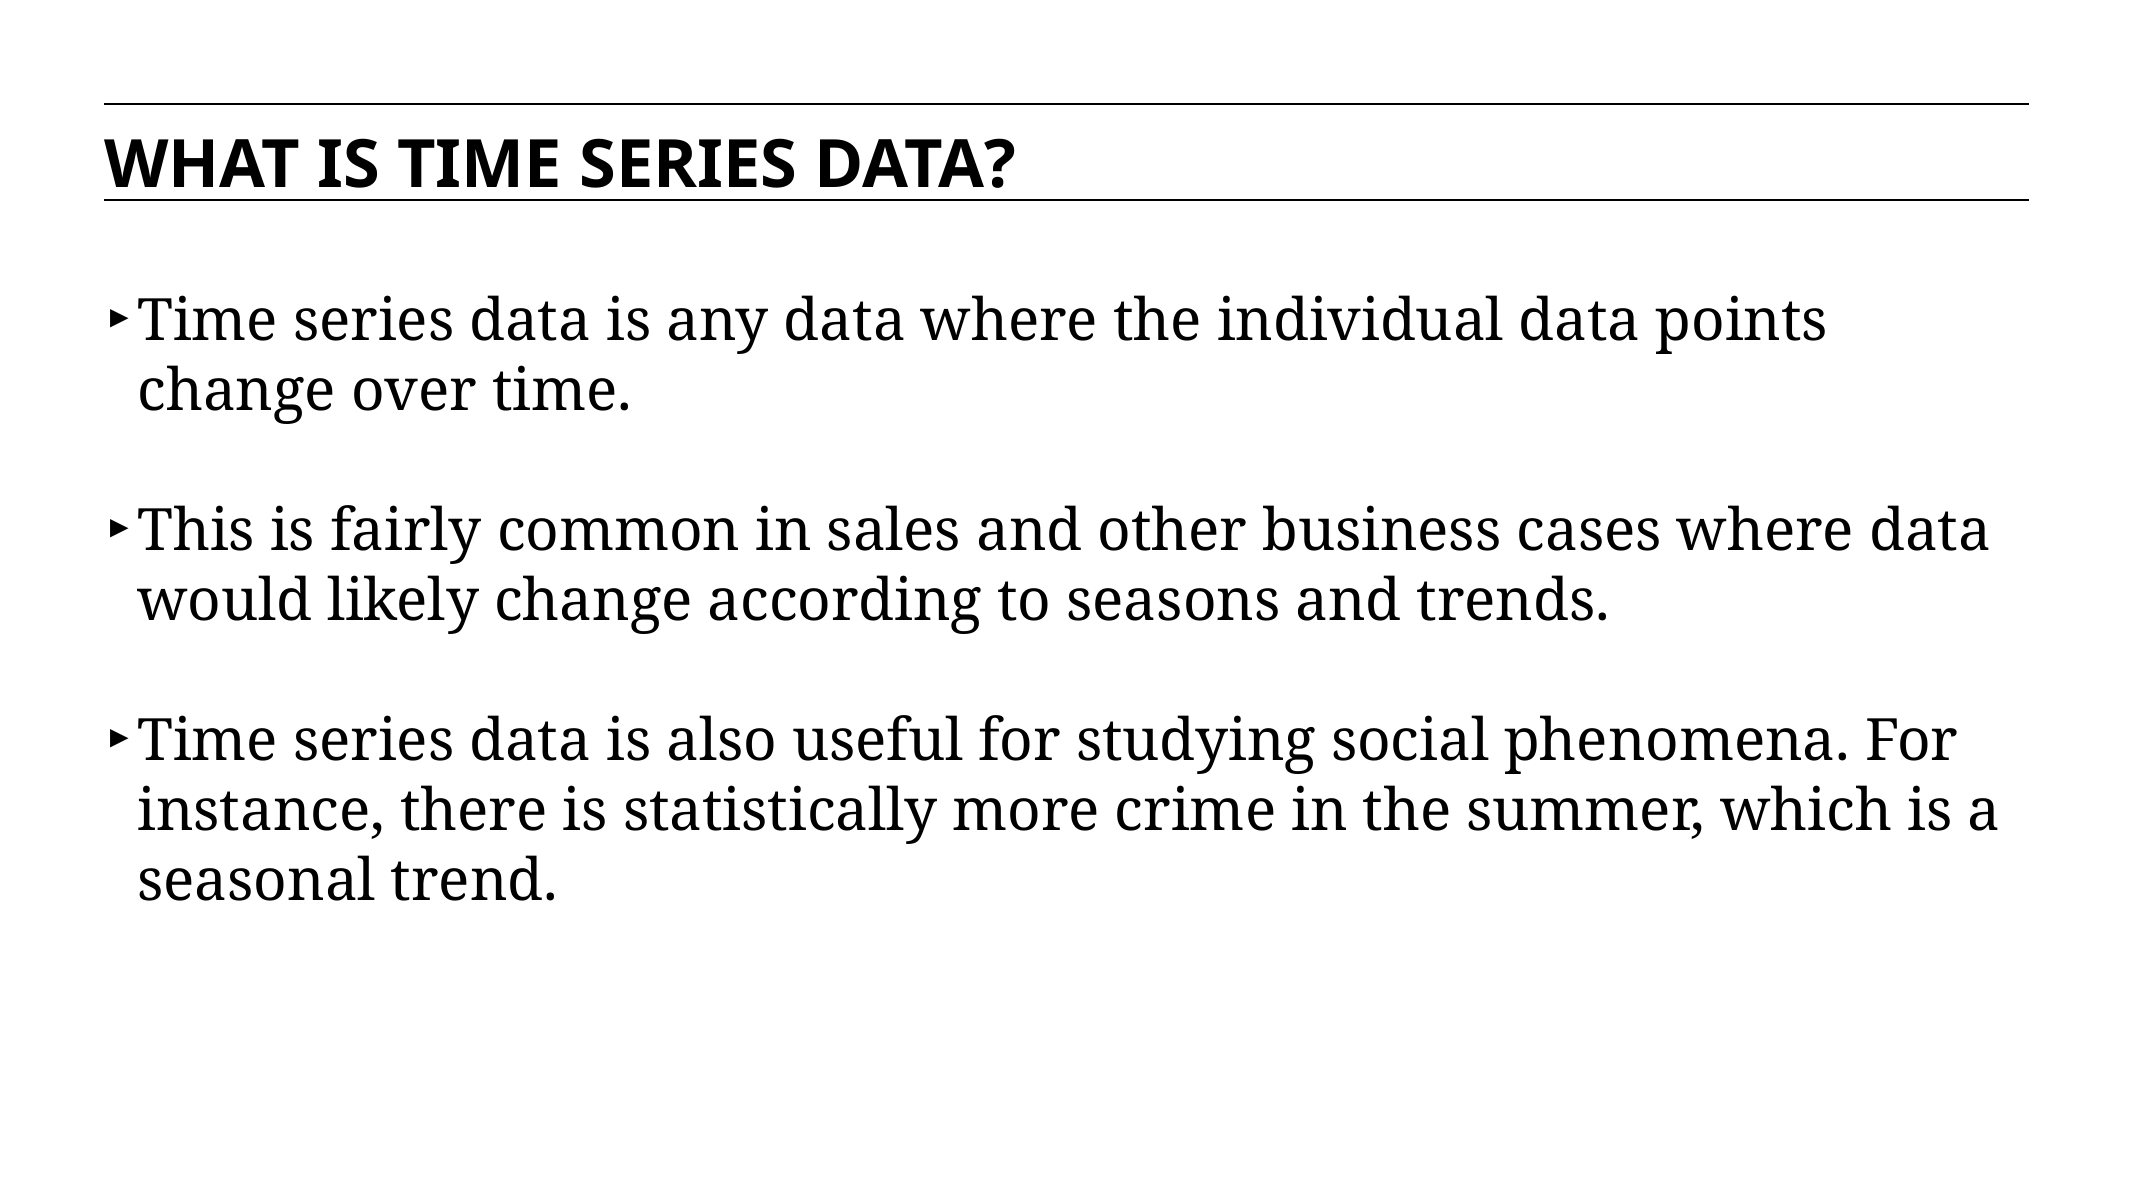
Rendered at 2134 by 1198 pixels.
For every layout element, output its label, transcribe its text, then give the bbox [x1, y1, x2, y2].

list Time series data is any data where the individual data points change over time. This is fairly common in sales and other business cases where data would likely change according to seasons and trends. Time series data is also useful for studying social phenomena. For instance, there is statistically more crime in the summer, which is a seasonal trend. [104, 212, 2030, 837]
text_box WHAT IS TIME SERIES DATA? [104, 120, 2030, 192]
